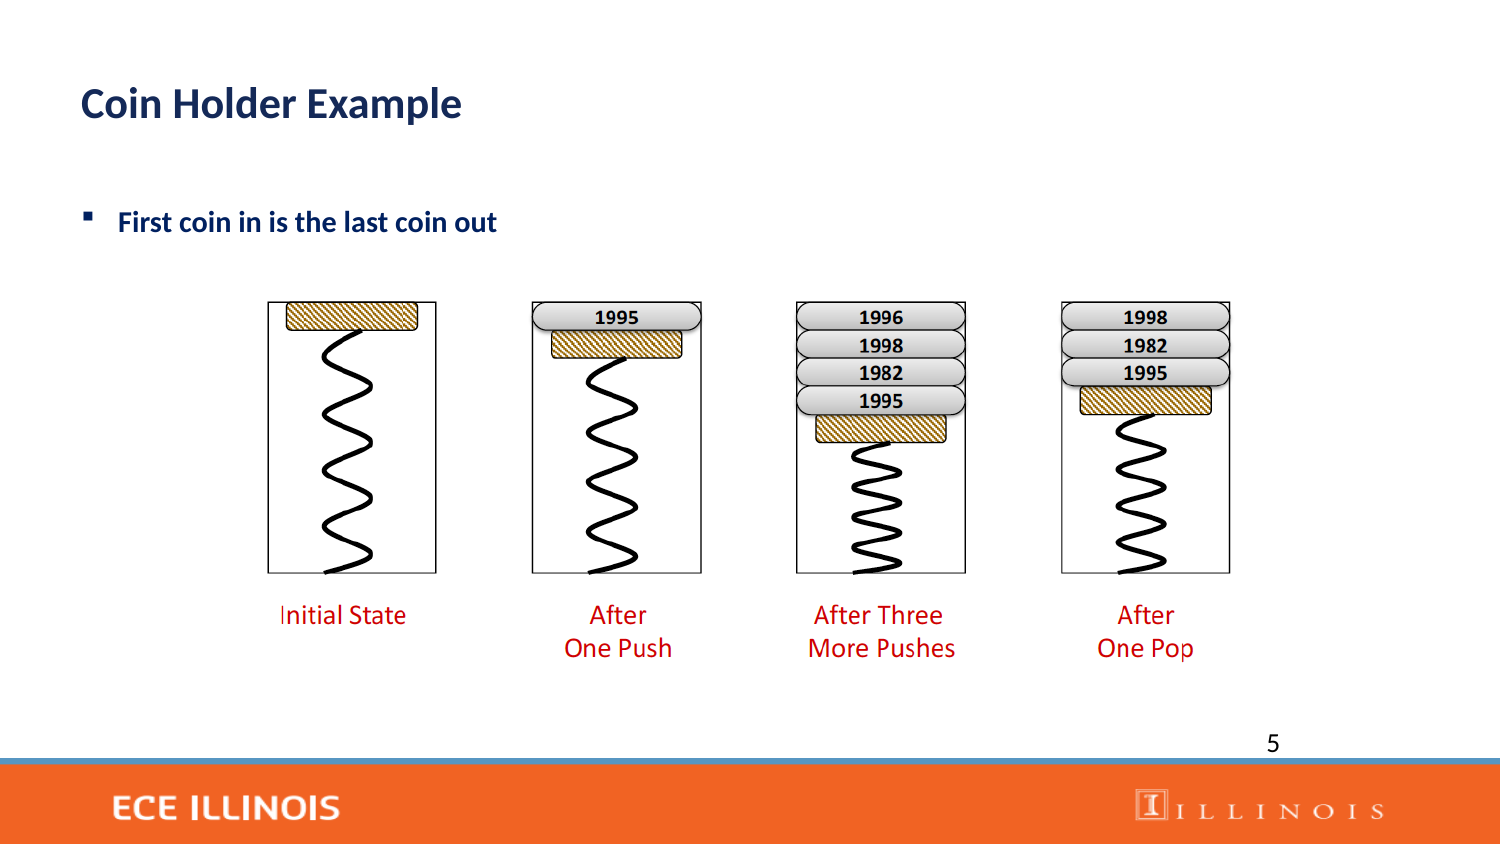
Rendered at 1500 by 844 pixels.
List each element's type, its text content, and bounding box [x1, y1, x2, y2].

list First coin in is the last coin out [66, 194, 1445, 719]
text_box 5 [1251, 717, 1296, 766]
picture [252, 290, 1243, 668]
list Coin Holder Example [66, 67, 1445, 148]
